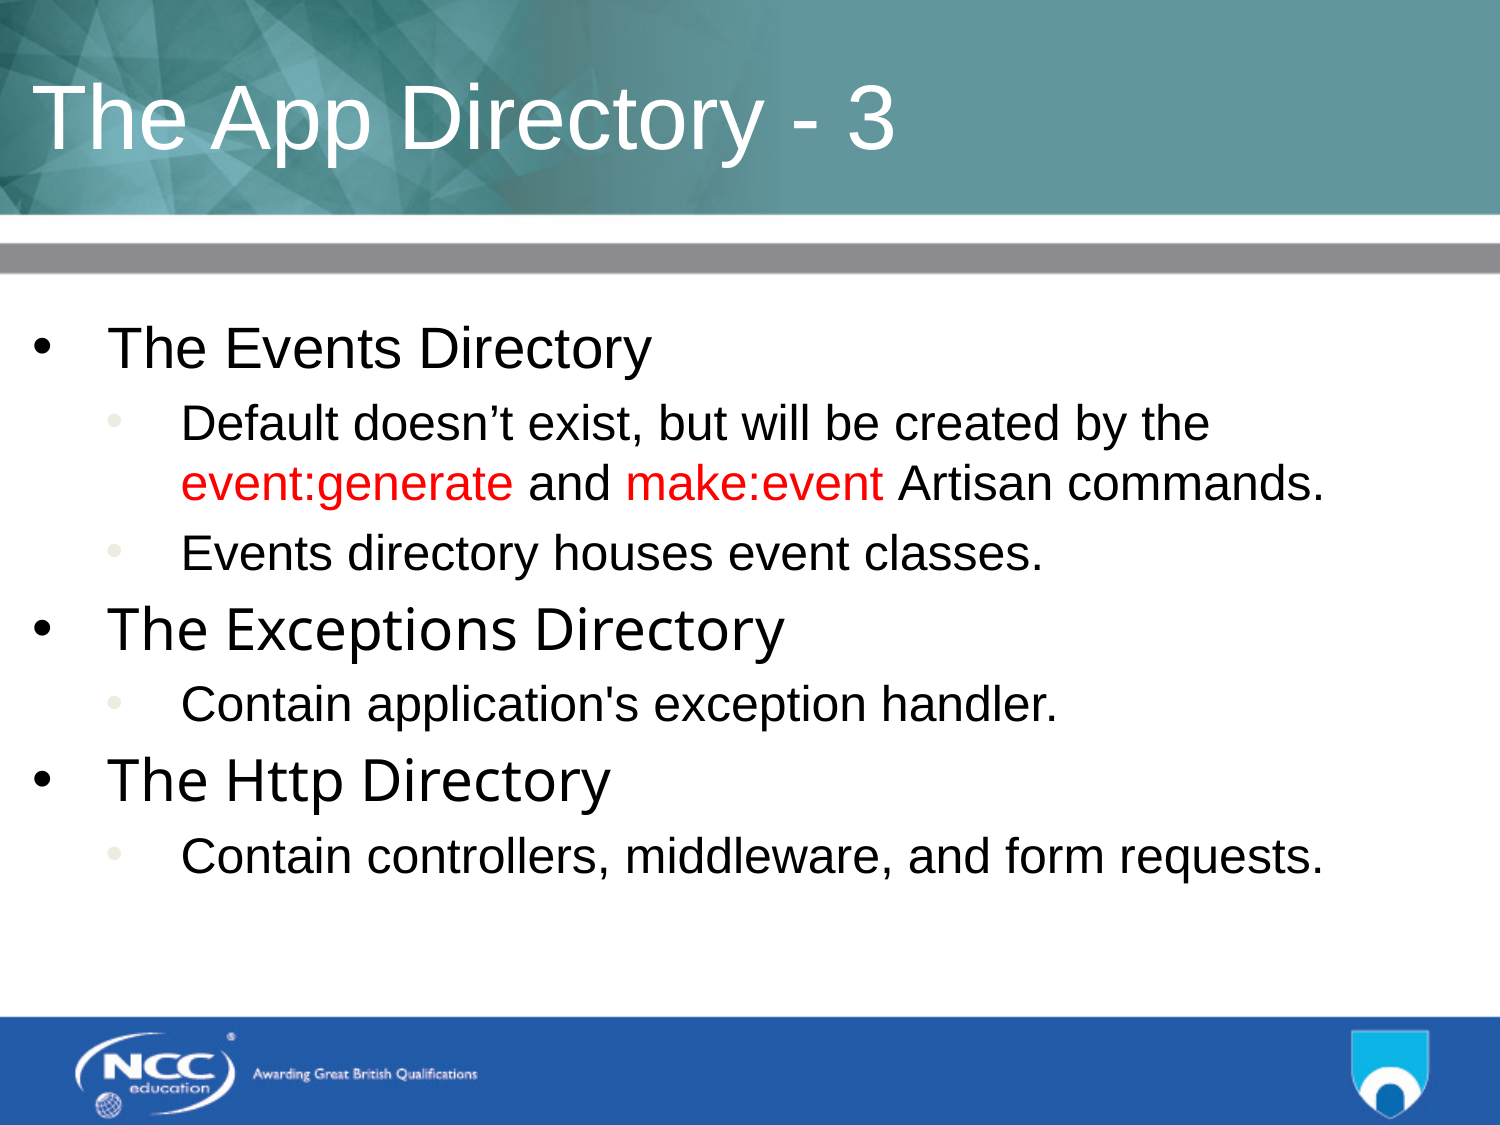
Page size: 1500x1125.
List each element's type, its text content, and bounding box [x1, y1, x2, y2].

title The App Directory - 3 [16, 19, 1459, 207]
list The Events Directory Default doesn’t exist, but will be created by the event:generate and make:event Artisan commands. Events directory houses event classes. The Exceptions Directory Contain application's exception handler. The Http Directory Contain controllers, middleware, and form requests. [17, 302, 1471, 1012]
picture [0, 0, 1500, 1125]
